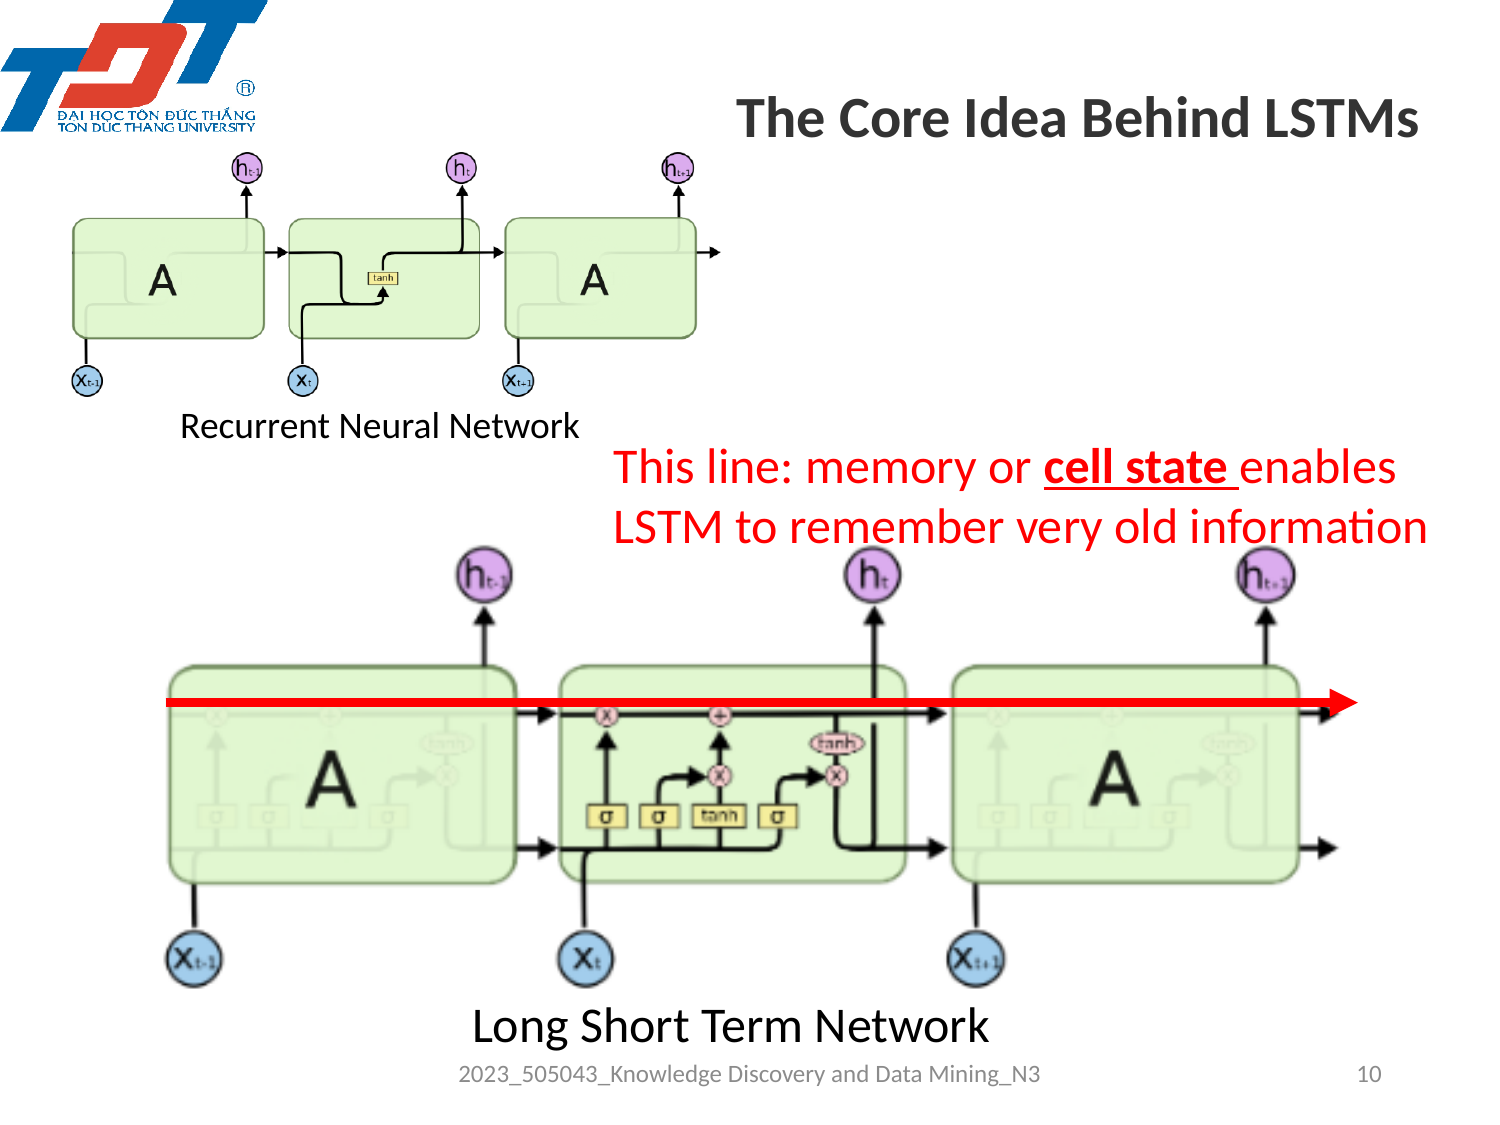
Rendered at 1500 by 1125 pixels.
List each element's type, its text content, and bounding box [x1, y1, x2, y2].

footer 2023_505043_Knowledge Discovery and Data Mining_N3 [418, 1042, 1082, 1103]
text_box The Core Idea Behind LSTMs [722, 71, 1482, 157]
text_box Recurrent Neural Network [165, 406, 722, 454]
picture [0, 0, 268, 132]
picture [51, 521, 1397, 994]
text_box This line: memory or cell state enables LSTM to remember very old information [599, 426, 1500, 561]
picture [47, 147, 722, 406]
slide_number 10 [1082, 1042, 1397, 1103]
text_box Long Short Term Network [457, 994, 1043, 1060]
